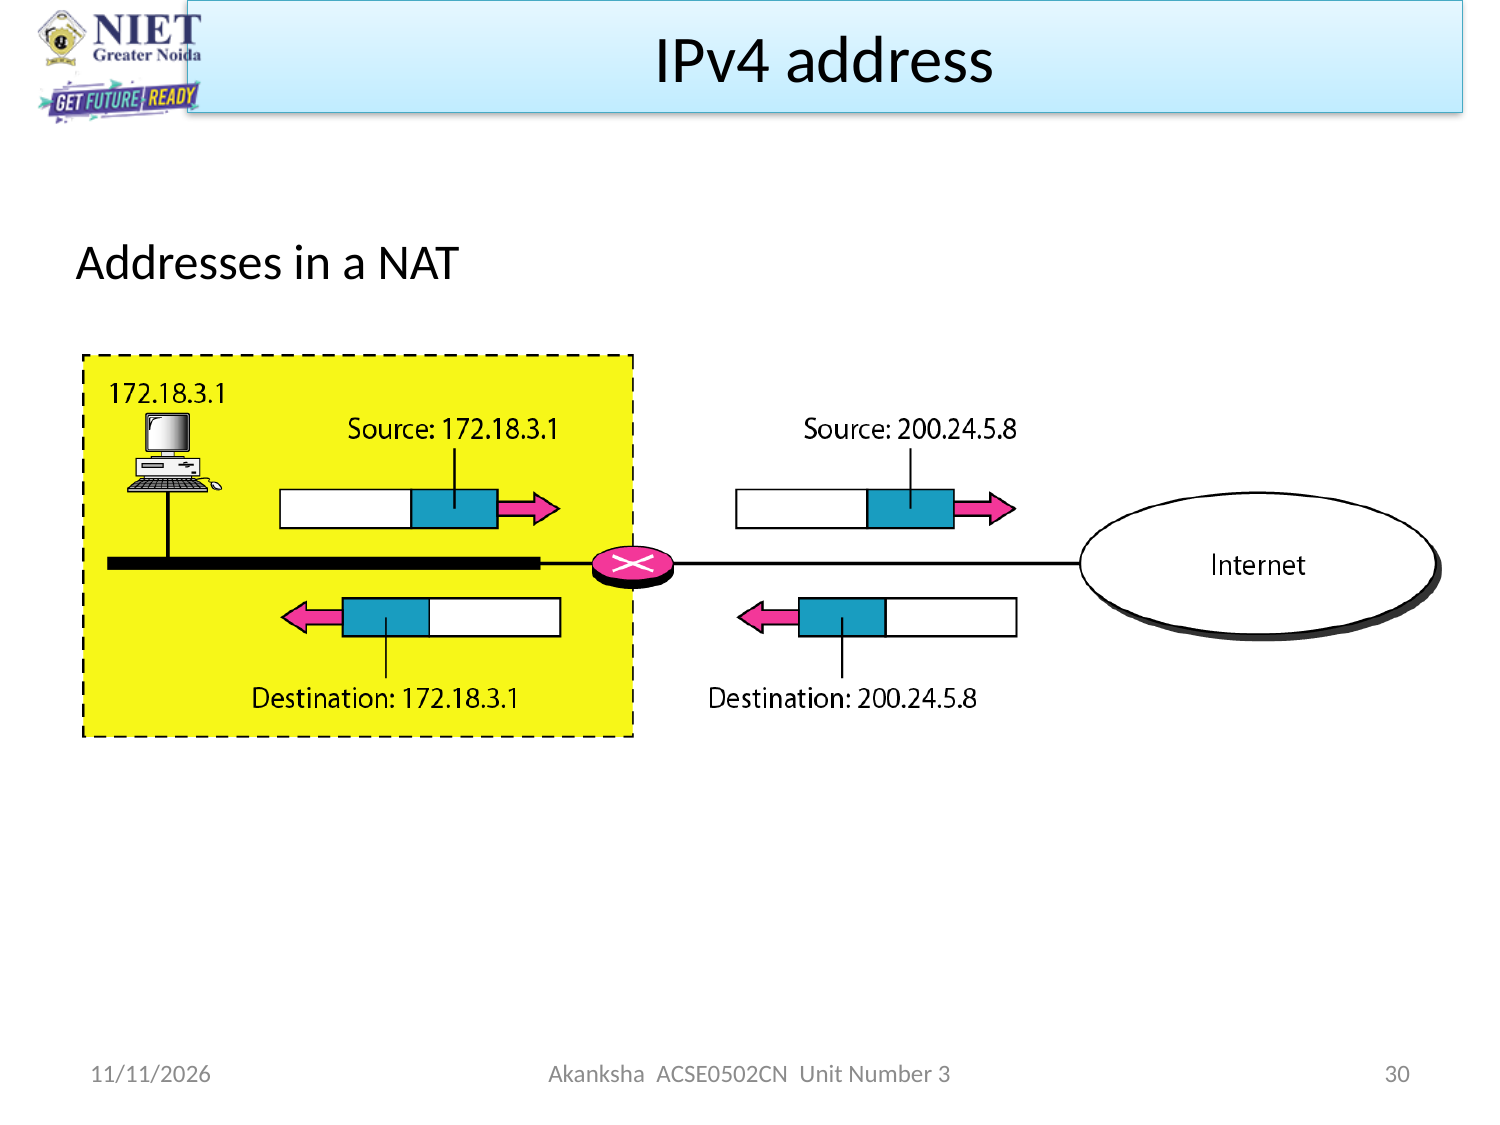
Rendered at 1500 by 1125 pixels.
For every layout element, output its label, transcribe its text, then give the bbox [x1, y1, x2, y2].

footer Akanksha ACSE0502CN Unit Number 3 [512, 1042, 988, 1103]
text_box IPv4 address [238, 0, 1463, 113]
picture [81, 354, 1442, 738]
text_box Addresses in a NAT [60, 222, 475, 298]
picture [0, 0, 238, 135]
slide_number 30 [1074, 1042, 1425, 1103]
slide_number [75, 1042, 425, 1103]
